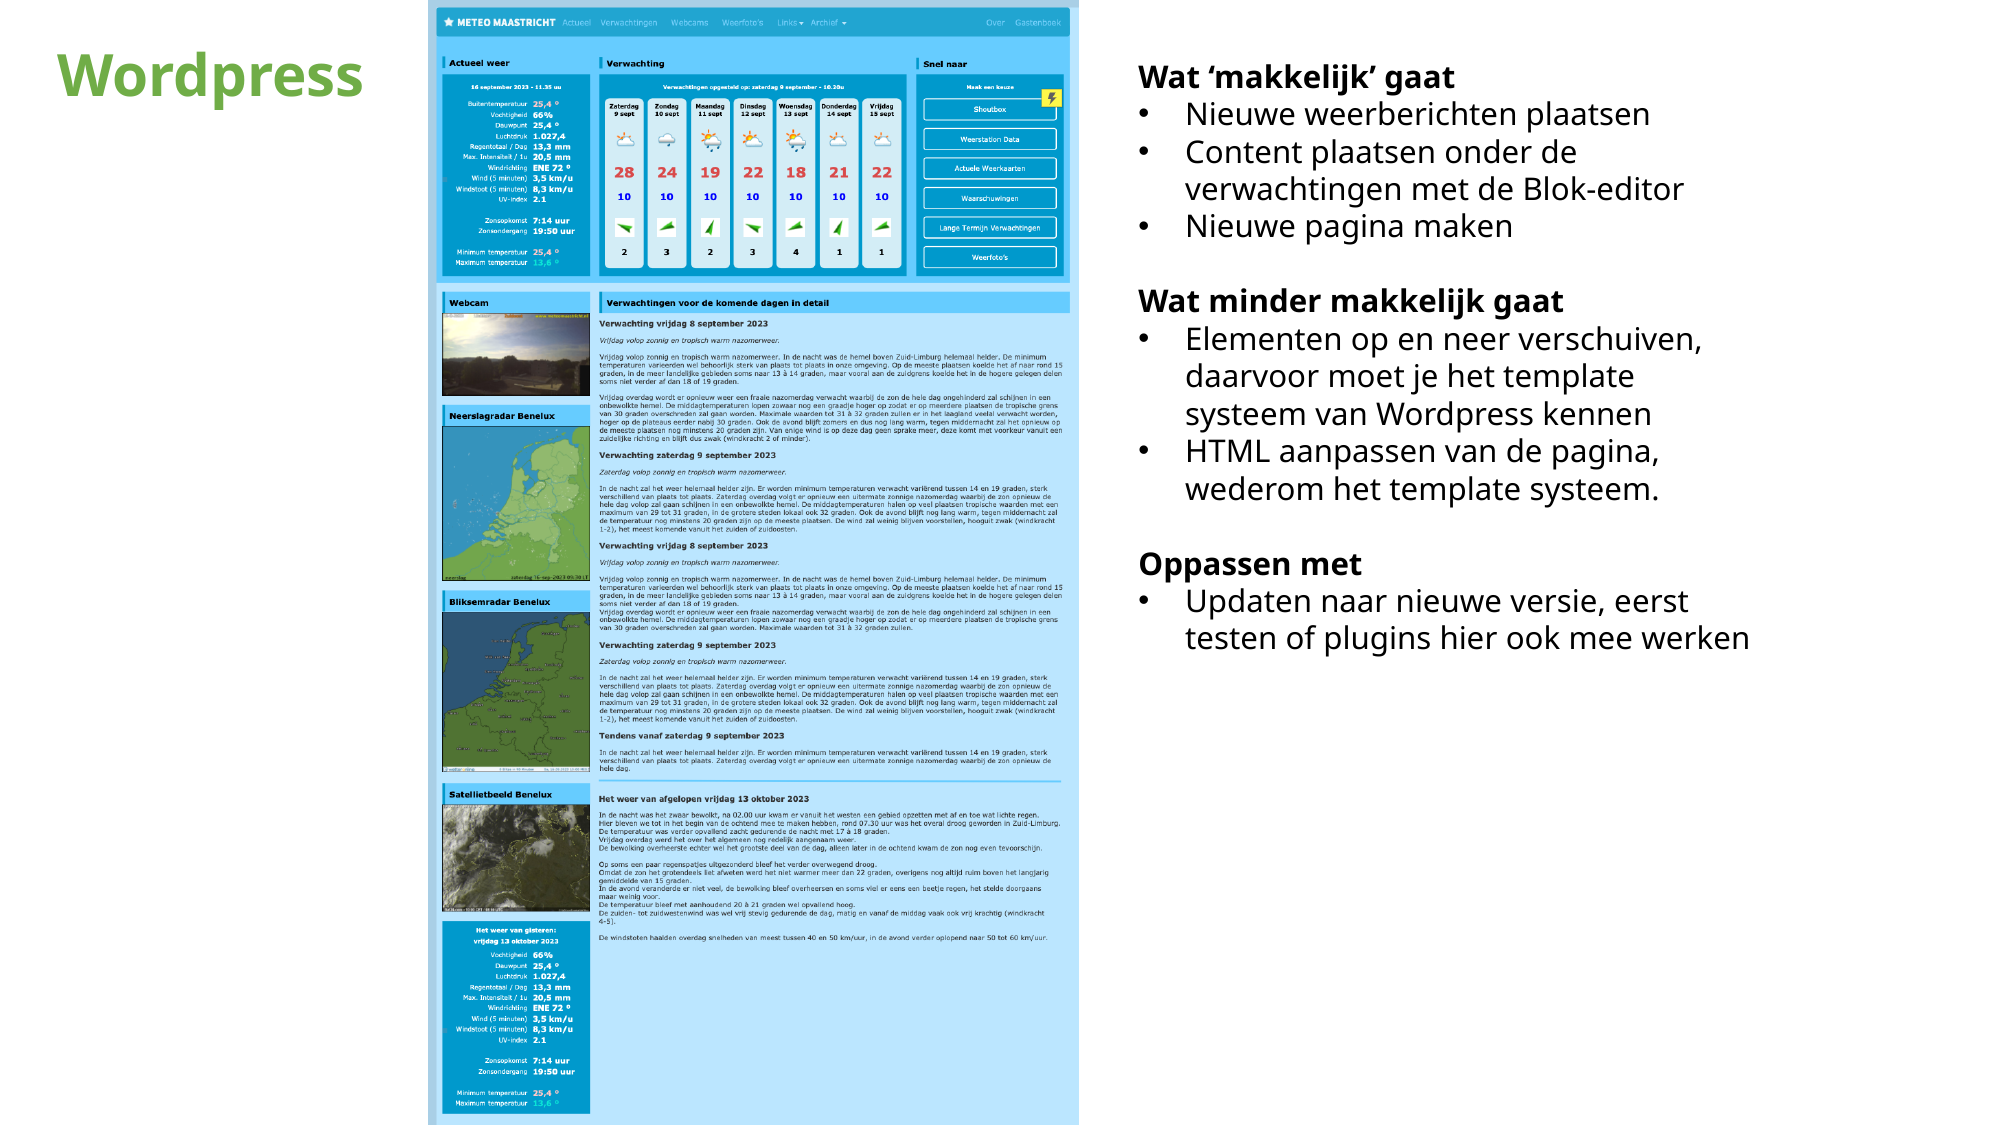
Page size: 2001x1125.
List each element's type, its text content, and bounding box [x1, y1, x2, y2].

picture [428, 0, 1079, 1125]
text_box Wordpress [42, 31, 428, 116]
text_box Wat ‘makkelijk’ gaat Nieuwe weerberichten plaatsen Content plaatsen onder de verwachtingen met de Blok-editor Nieuwe pagina maken Wat minder makkelijk gaat Elementen op en neer verschuiven, daarvoor moet je het template systeem van Wordpress kennen HTML aanpassen van de pagina, wederom het template systeem. Oppassen met Updaten naar nieuwe versie, eerst testen of plugins hier ook mee werken [1123, 49, 1774, 664]
